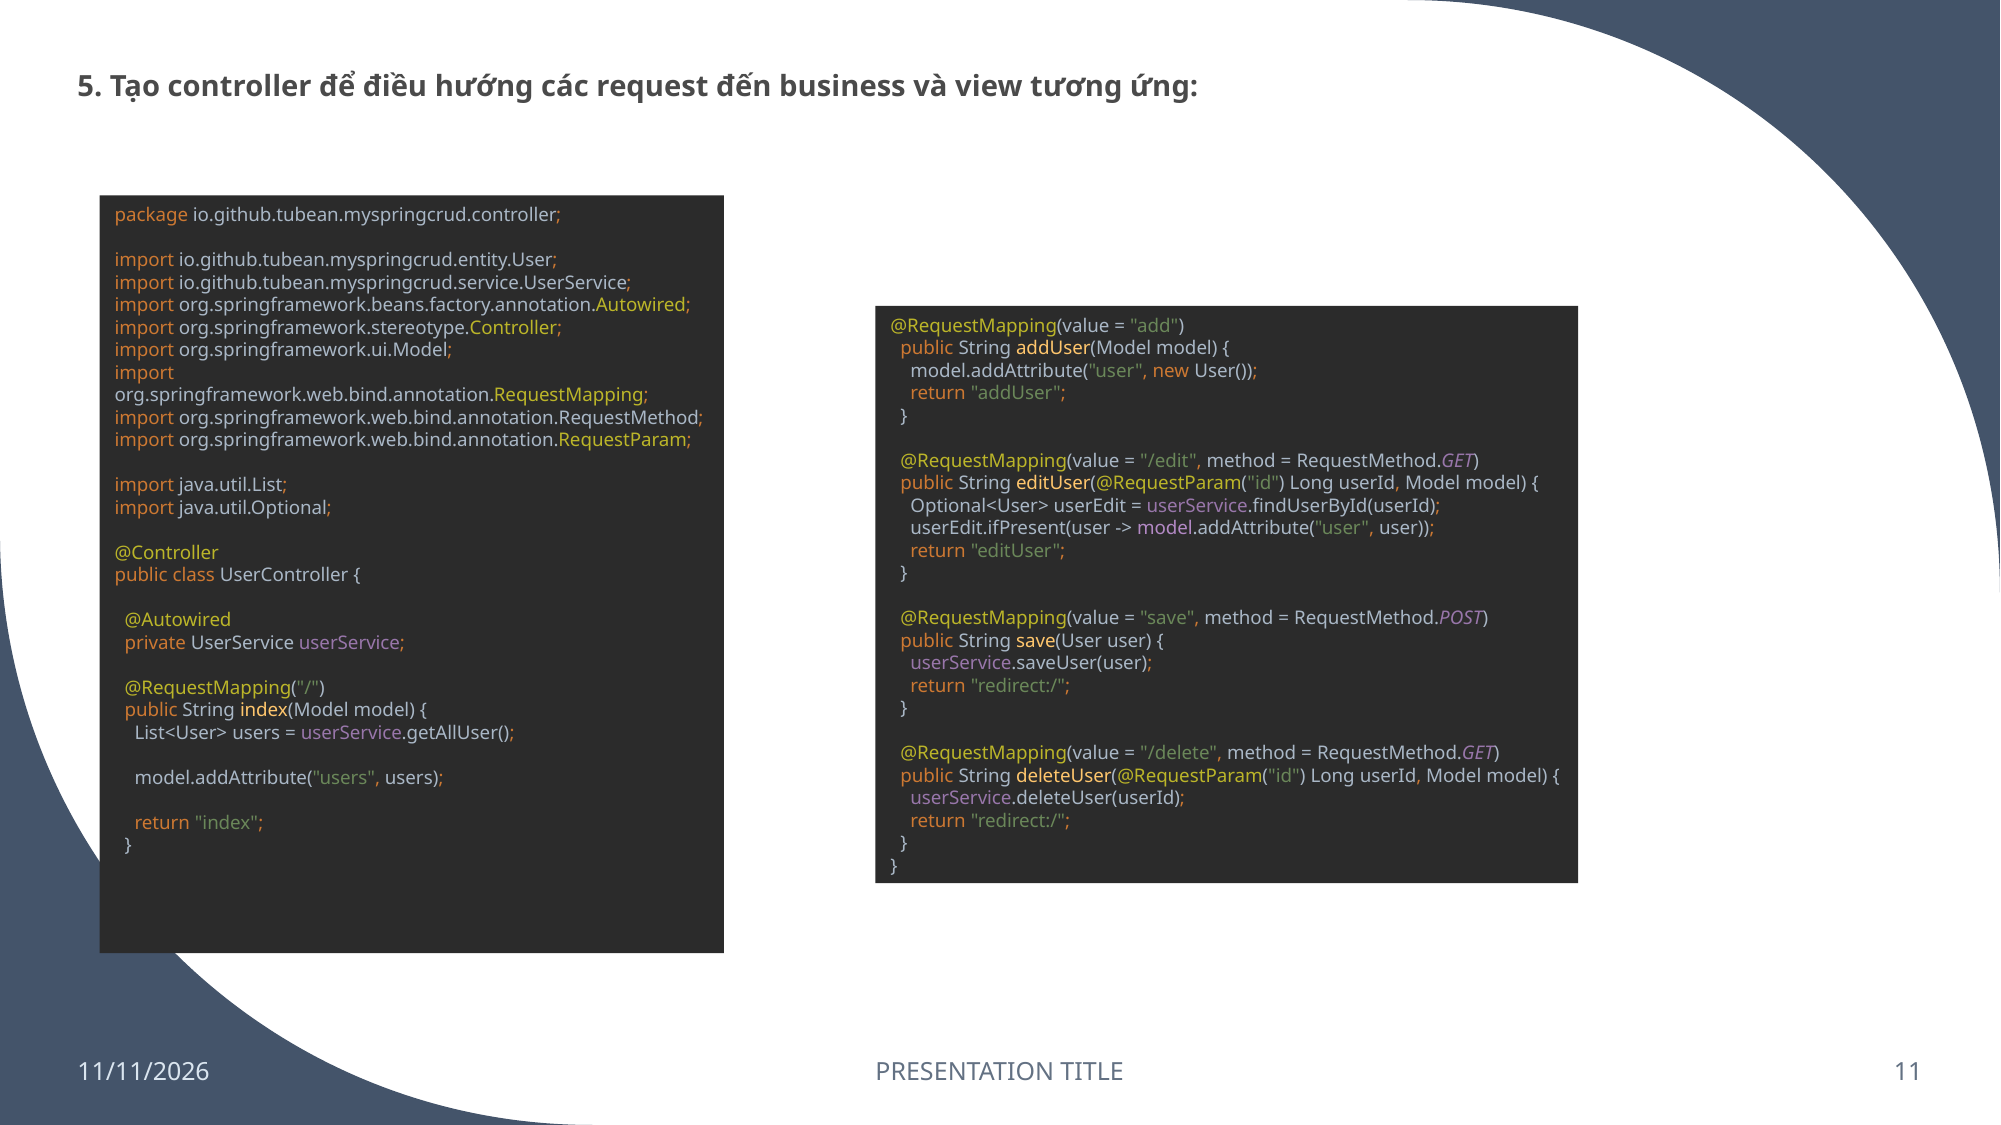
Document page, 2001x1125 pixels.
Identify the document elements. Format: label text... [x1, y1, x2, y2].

list package io.github.tubean.myspringcrud.controller; import io.github.tubean.myspringcrud.entity.User; import io.github.tubean.myspringcrud.service.UserService; import org.springframework.beans.factory.annotation.Autowired; import org.springframework.stereotype.Controller; import org.springframework.ui.Model; import org.springframework.web.bind.annotation.RequestMapping; import org.springframework.web.bind.annotation.RequestMethod; import org.springframework.web.bind.annotation.RequestParam; import java.util.List; import java.util.Optional; @Controller public class UserController { @Autowired private UserService userService; @RequestMapping("/") public String index(Model model) { List<User> users = userService.getAllUser(); model.addAttribute("users", users); return "index"; } [99, 195, 724, 954]
text_box @RequestMapping(value = "add") public String addUser(Model model) { model.addAttribute("user", new User()); return "addUser"; } @RequestMapping(value = "/edit", method = RequestMethod.GET) public String editUser(@RequestParam("id") Long userId, Model model) { Optional<User> userEdit = userService.findUserById(userId); userEdit.ifPresent(user -> model.addAttribute("user", user)); return "editUser"; } @RequestMapping(value = "save", method = RequestMethod.POST) public String save(User user) { userService.saveUser(user); return "redirect:/"; } @RequestMapping(value = "/delete", method = RequestMethod.GET) public String deleteUser(@RequestParam("id") Long userId, Model model) { userService.deleteUser(userId); return "redirect:/"; } } [875, 305, 1579, 884]
footer PRESENTATION TITLE [662, 1042, 1338, 1103]
title 5. Tạo controller để điều hướng các request đến business và view tương ứng: [62, 62, 1785, 231]
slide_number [62, 1042, 342, 1103]
slide_number 11 [1665, 1042, 1938, 1103]
